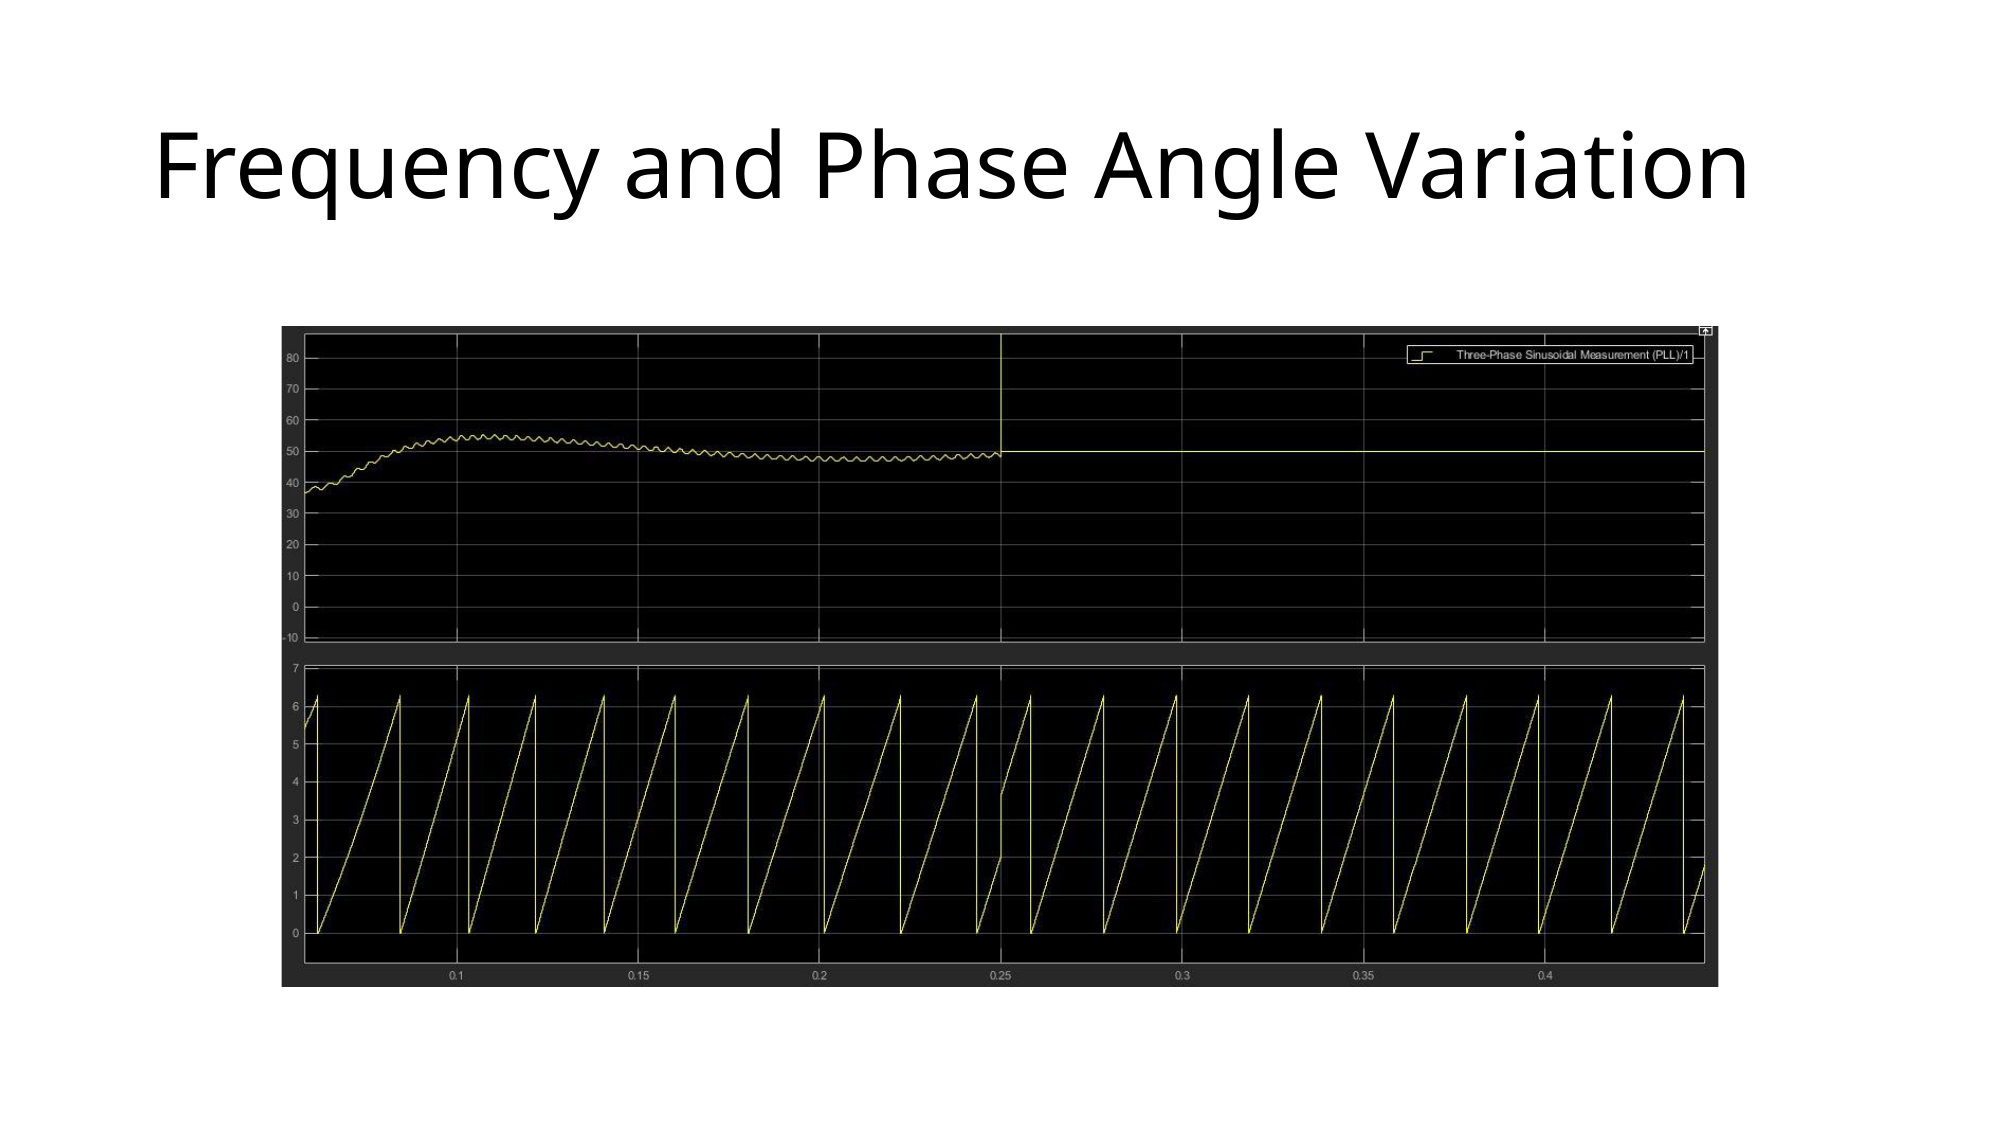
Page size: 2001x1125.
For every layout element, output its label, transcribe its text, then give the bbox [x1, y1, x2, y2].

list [281, 326, 1719, 987]
title Frequency and Phase Angle Variation [137, 59, 1863, 278]
